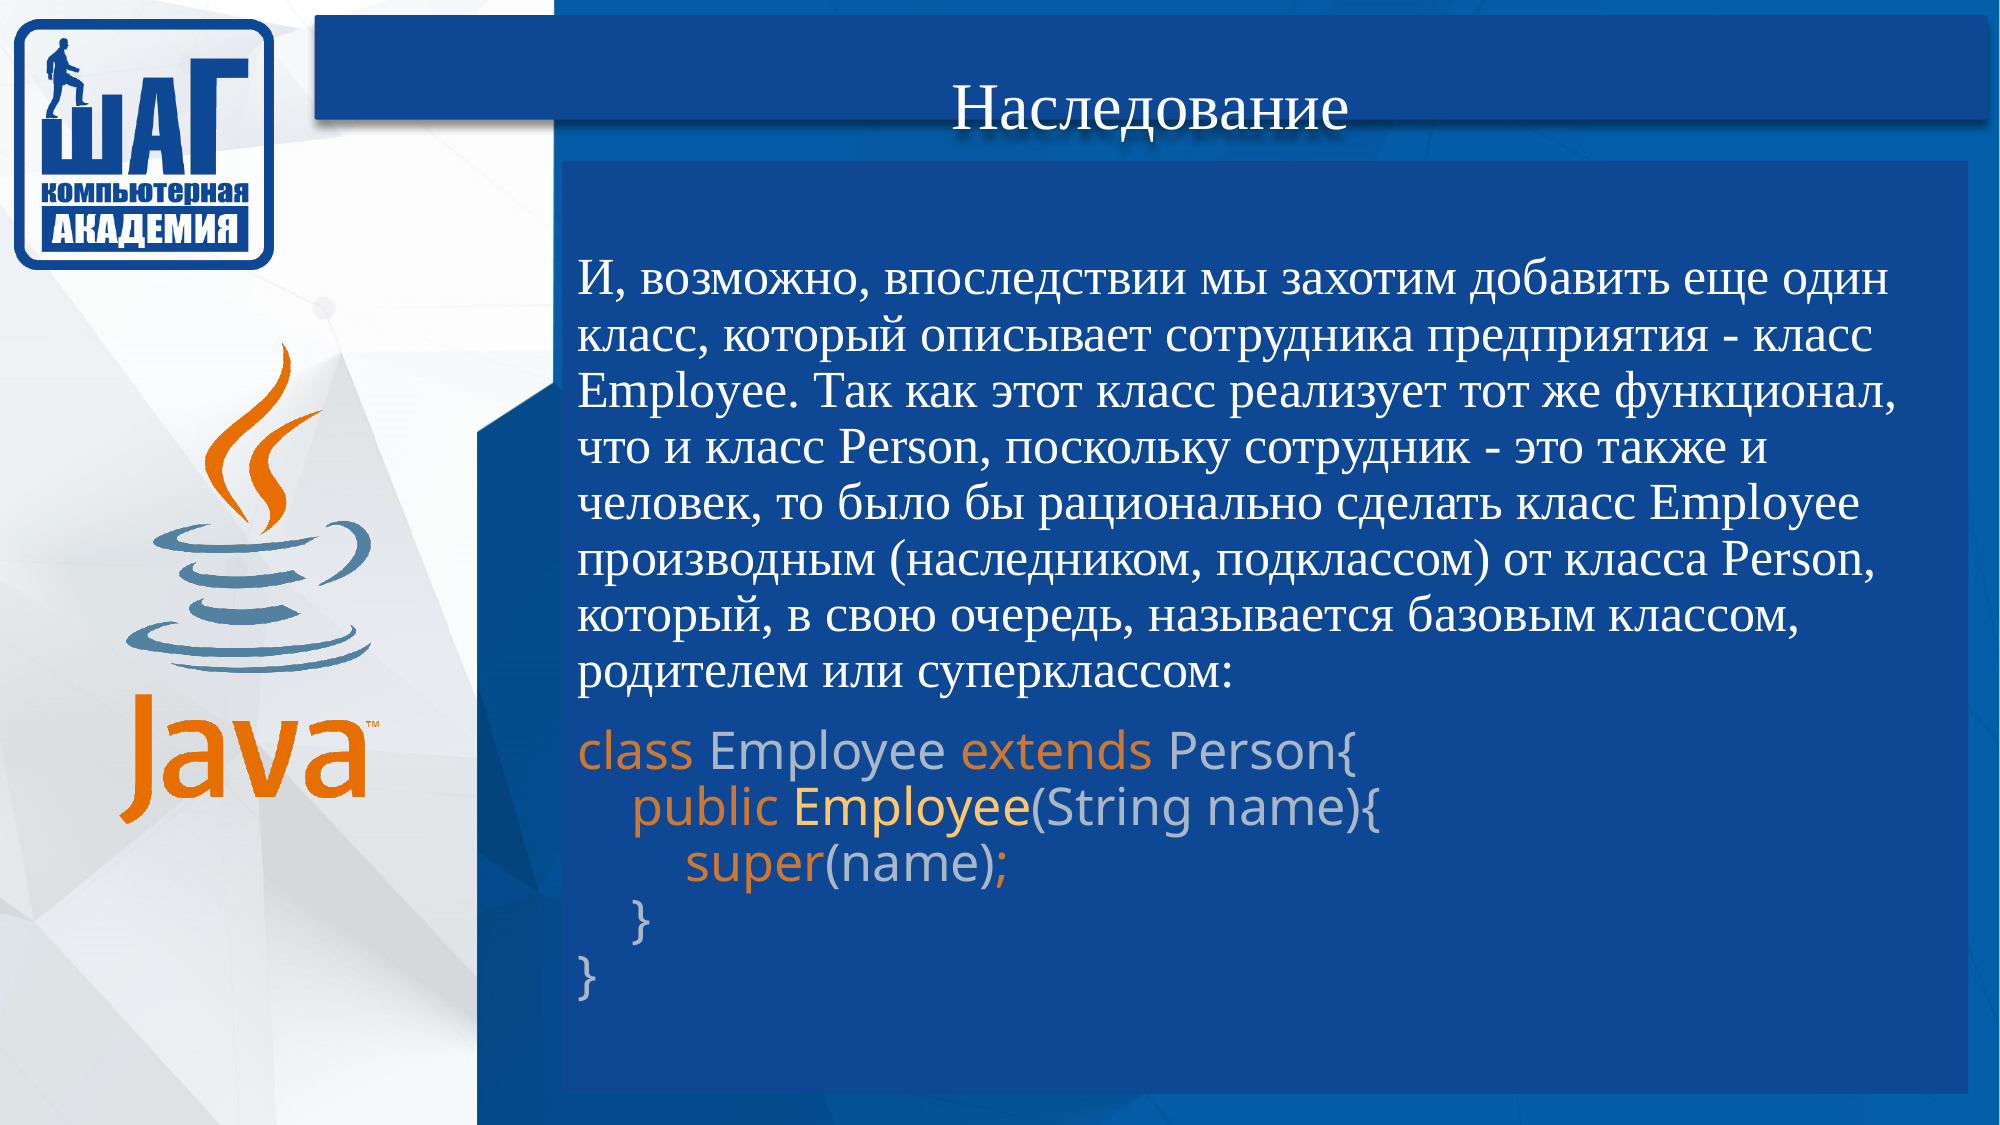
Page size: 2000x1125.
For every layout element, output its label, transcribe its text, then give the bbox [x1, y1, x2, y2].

list И, возможно, впоследствии мы захотим добавить еще один класс, который описывает сотрудника предприятия - класс Employee. Так как этот класс реализует тот же функционал, что и класс Person, поскольку сотрудник - это также и человек, то было бы рационально сделать класс Employee производным (наследником, подклассом) от класса Person, который, в свою очередь, называется базовым классом, родителем или суперклассом: class Employee extends Person{ public Employee(String name){ super(name); } } [562, 160, 1969, 1094]
text_box Наследование [314, 15, 1988, 120]
picture [0, 0, 2000, 1125]
